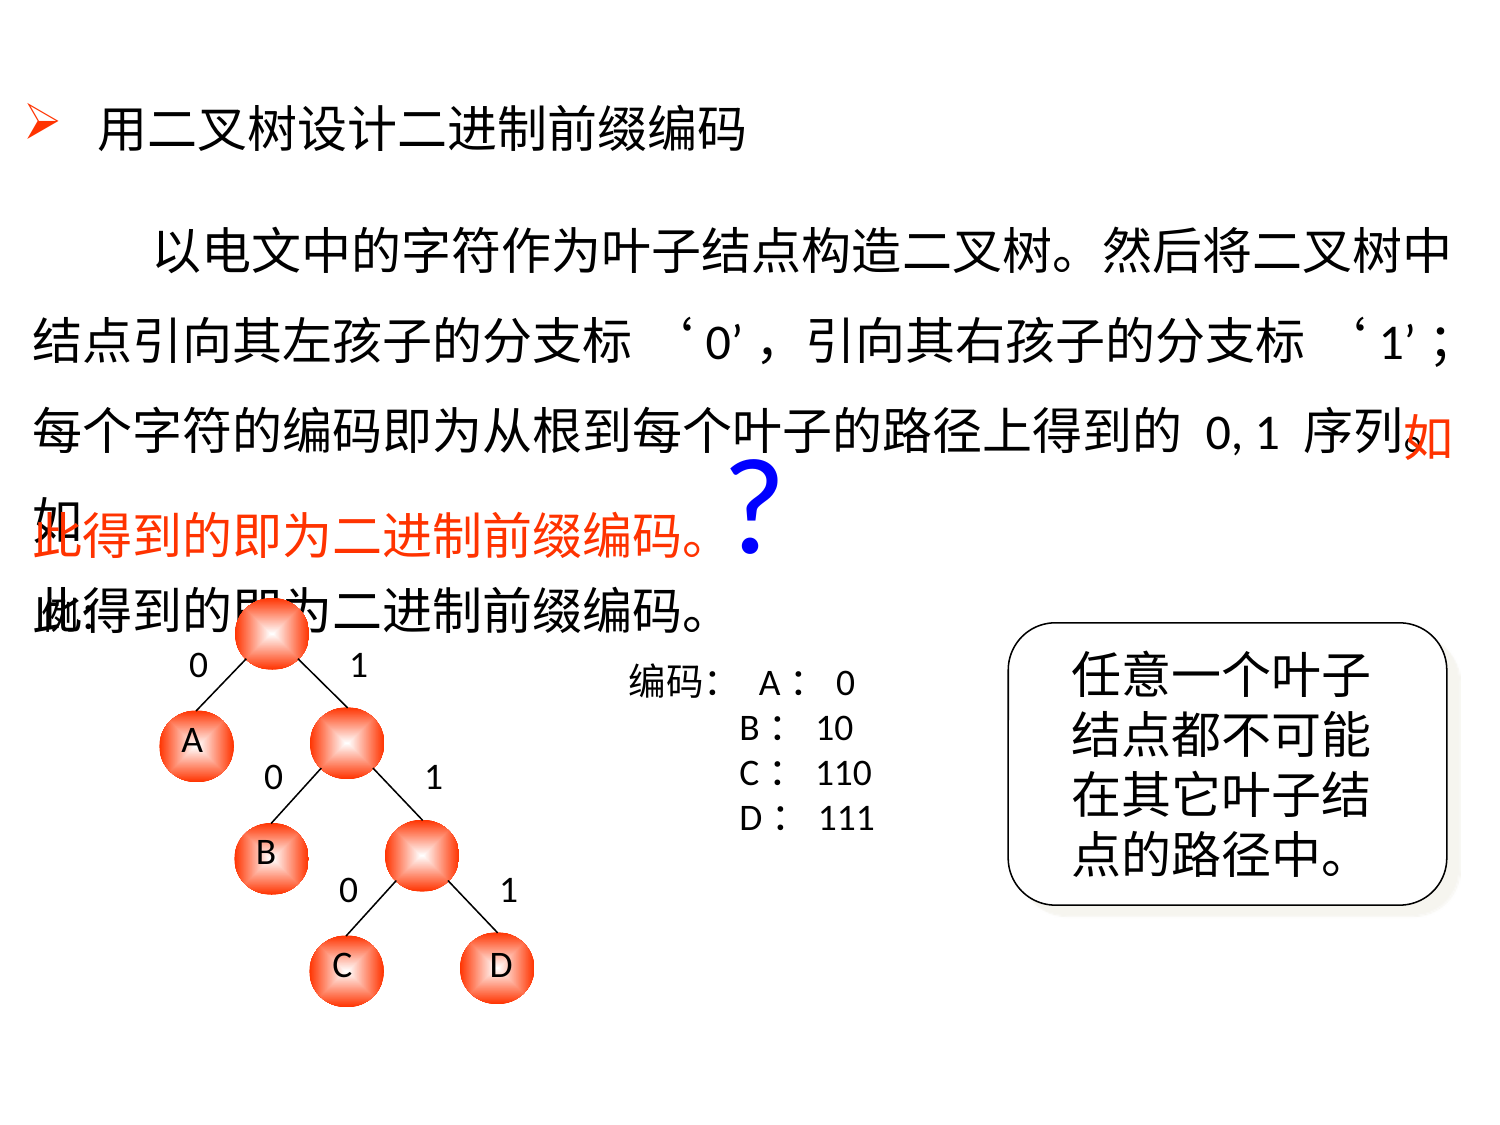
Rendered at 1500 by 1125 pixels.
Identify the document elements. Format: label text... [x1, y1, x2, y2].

text_box 以电文中的字符作为叶子结点构造二叉树。然后将二叉树中 结点引向其左孩子的分支标 ‘0’，引向其右孩子的分支标 ‘1’； 每个字符的编码即为从根到每个叶子的路径上得到的 0, 1 序列。如 此得到的即为二进制前缀编码。 [17, 182, 1500, 265]
text_box ? [707, 408, 832, 589]
text_box 用二叉树设计二进制前缀编码 [8, 90, 774, 165]
text_box 例： [27, 584, 141, 644]
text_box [159, 597, 548, 1008]
text_box 任意一个叶子 结点都不可能 在其它叶子结 点的路径中。 [1008, 622, 1447, 906]
text_box 以电文中的字符作为叶子结点构造二叉树。然后将二叉树中 结点引向其左孩子的分支标 ‘0’，引向其右孩子的分支标 ‘1’； 每个字符的编码即为从根到每个叶子的路径上得到的 0, 1 序列。如 此得到的即为二进制前缀编码。 [17, 572, 1500, 647]
text_box 编码： A：0 B：10 C：110 D：111 [614, 650, 899, 845]
text_box 如 此得到的即为二进制前缀编码。 [17, 265, 1500, 572]
